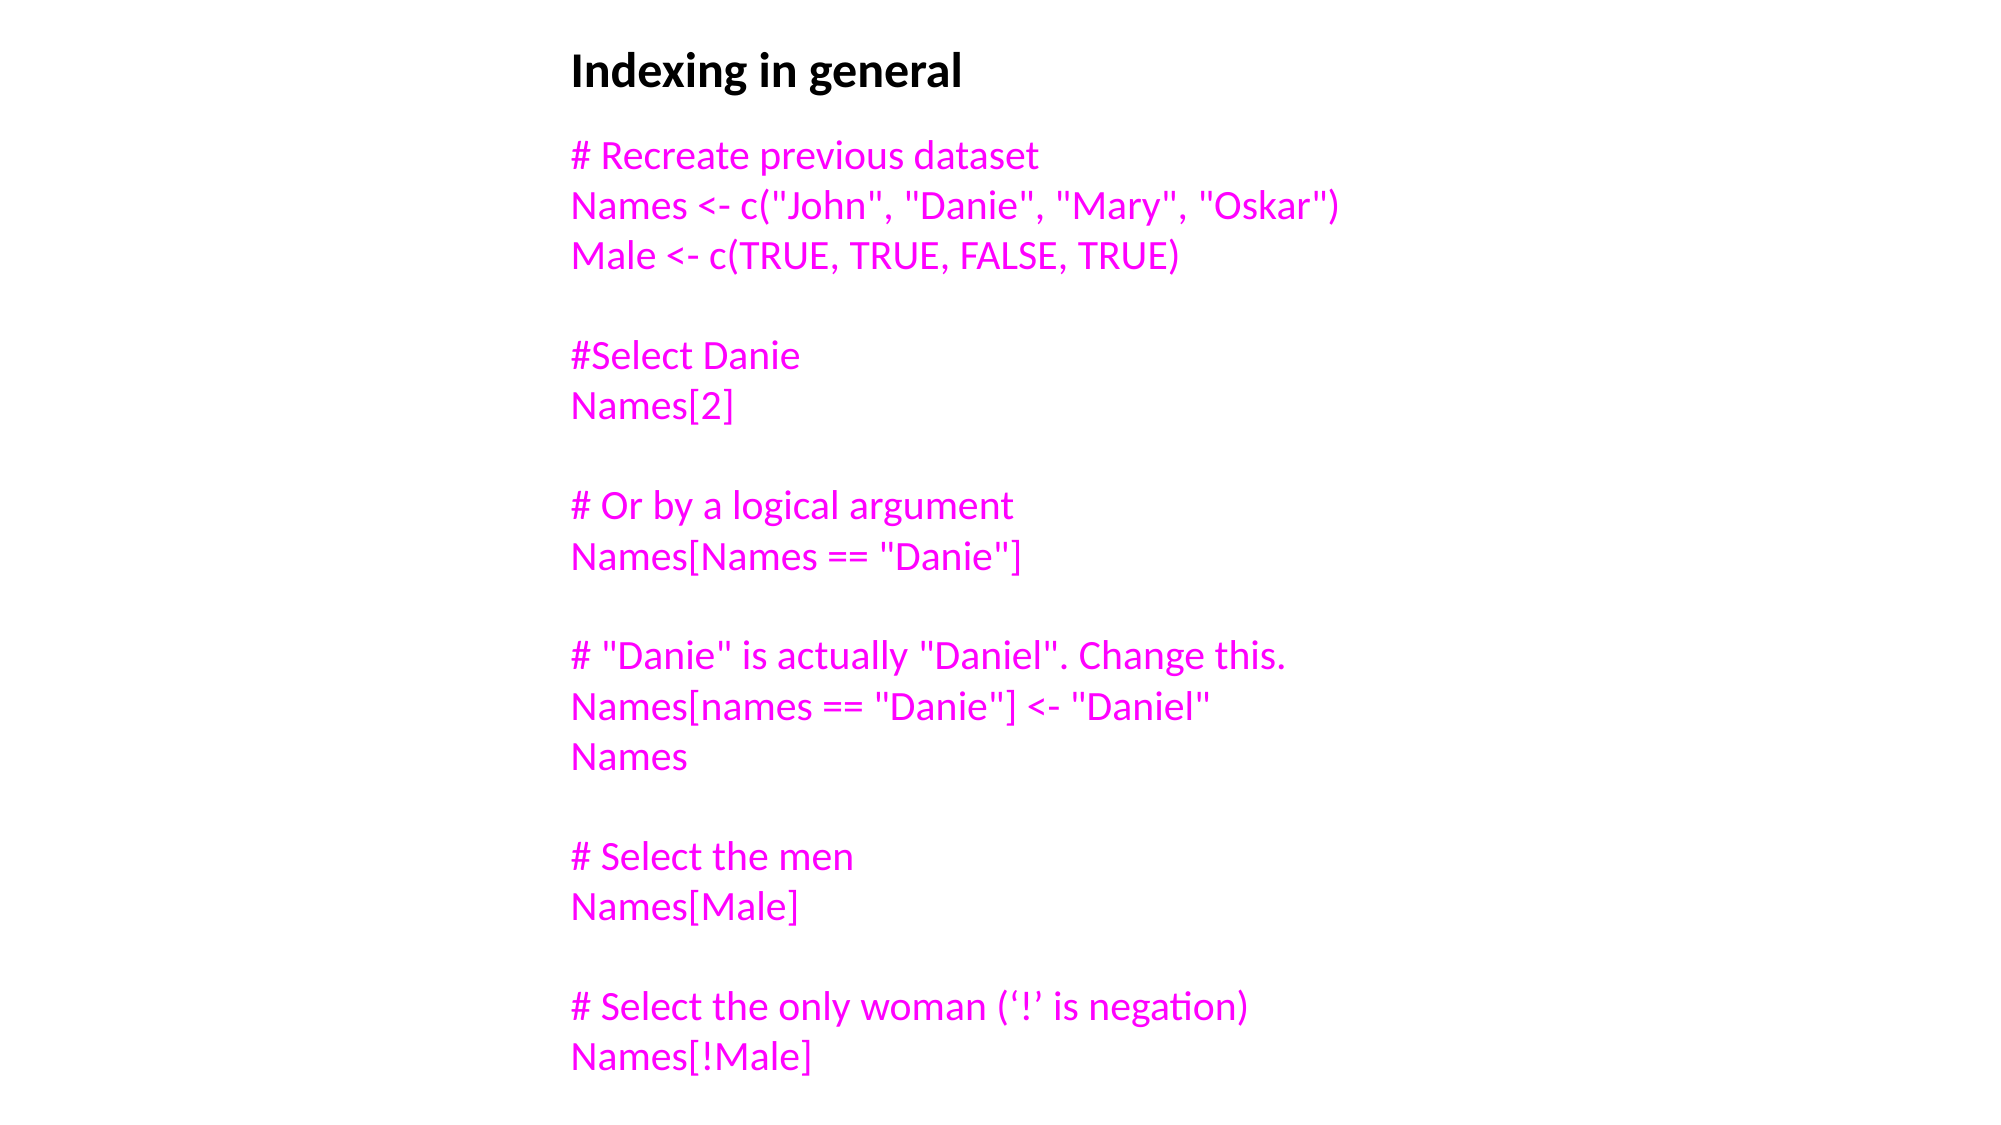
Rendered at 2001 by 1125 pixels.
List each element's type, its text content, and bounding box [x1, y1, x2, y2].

text_box Indexing in general [555, 29, 1596, 105]
text_box # Recreate previous dataset Names <- c("John", "Danie", "Mary", "Oskar") Male <- c(TRUE, TRUE, FALSE, TRUE) #Select Danie Names[2] # Or by a logical argument Names[Names == "Danie"] # "Danie" is actually "Daniel". Change this. Names[names == "Danie"] <- "Daniel" Names # Select the men Names[Male] # Select the only woman (‘!’ is negation) Names[!Male] [555, 120, 2000, 1086]
